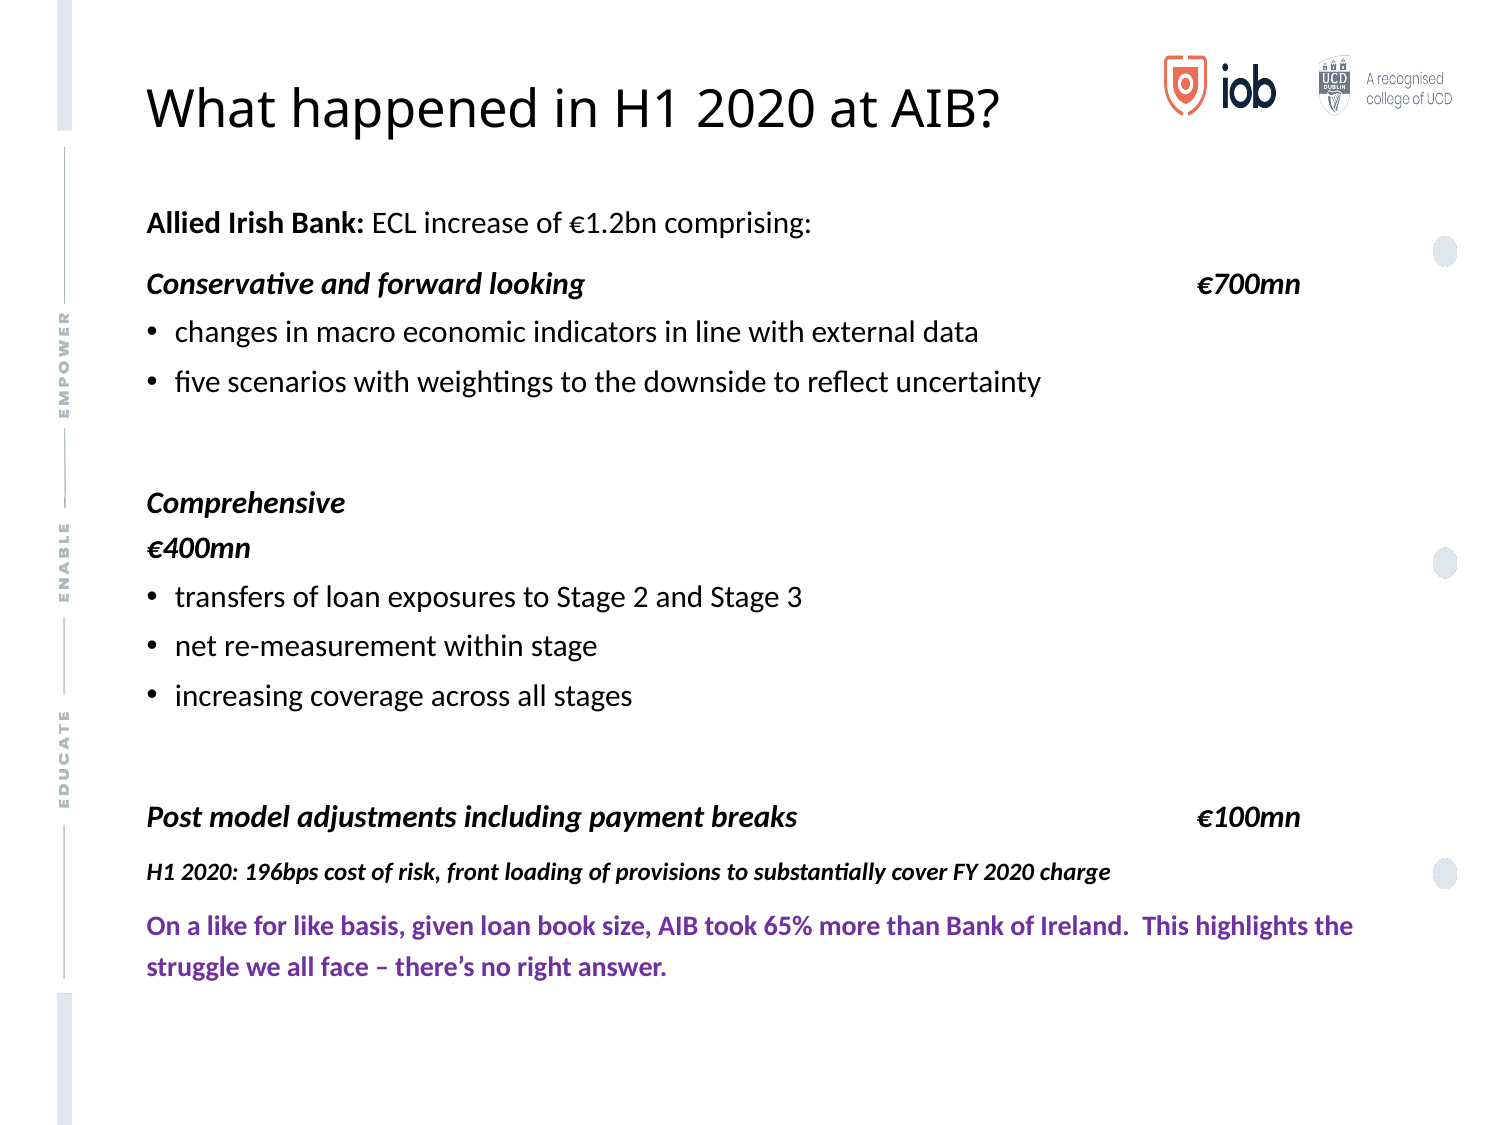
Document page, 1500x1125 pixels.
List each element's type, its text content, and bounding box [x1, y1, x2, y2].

title What happened in H1 2020 at AIB? [131, 75, 1402, 147]
picture [1164, 55, 1452, 116]
list Allied Irish Bank: ECL increase of €1.2bn comprising: Conservative and forward looking €700mn changes in macro economic indicators in line with external data five scenarios with weightings to the downside to reflect uncertainty Comprehensive €400mn transfers of loan exposures to Stage 2 and Stage 3 net re-measurement within stage increasing coverage across all stages Post model adjustments including payment breaks €100mn H1 2020: 196bps cost of risk, front loading of provisions to substantially cover FY 2020 charge On a like for like basis, given loan book size, AIB took 65% more than Bank of Ireland. This highlights the struggle we all face – there’s no right answer. [131, 187, 1402, 1050]
picture [1433, 236, 1457, 889]
picture [57, 0, 77, 1125]
